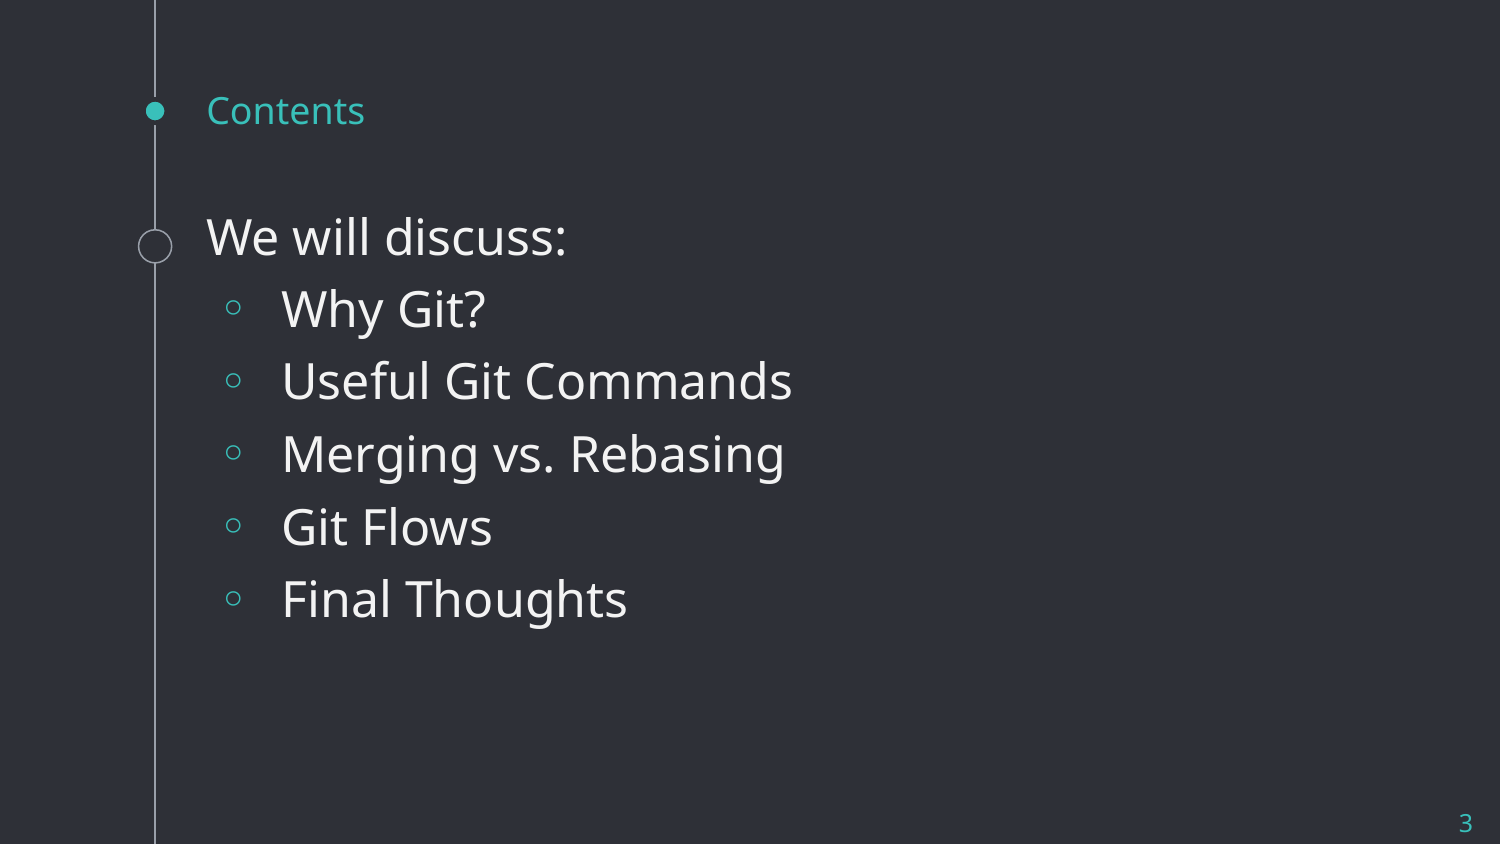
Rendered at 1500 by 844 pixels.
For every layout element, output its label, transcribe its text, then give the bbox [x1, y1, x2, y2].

title Contents [191, 90, 1317, 147]
slide_number 3 [1398, 792, 1489, 844]
list We will discuss: Why Git? Useful Git Commands Merging vs. Rebasing Git Flows Final Thoughts [191, 189, 1399, 802]
